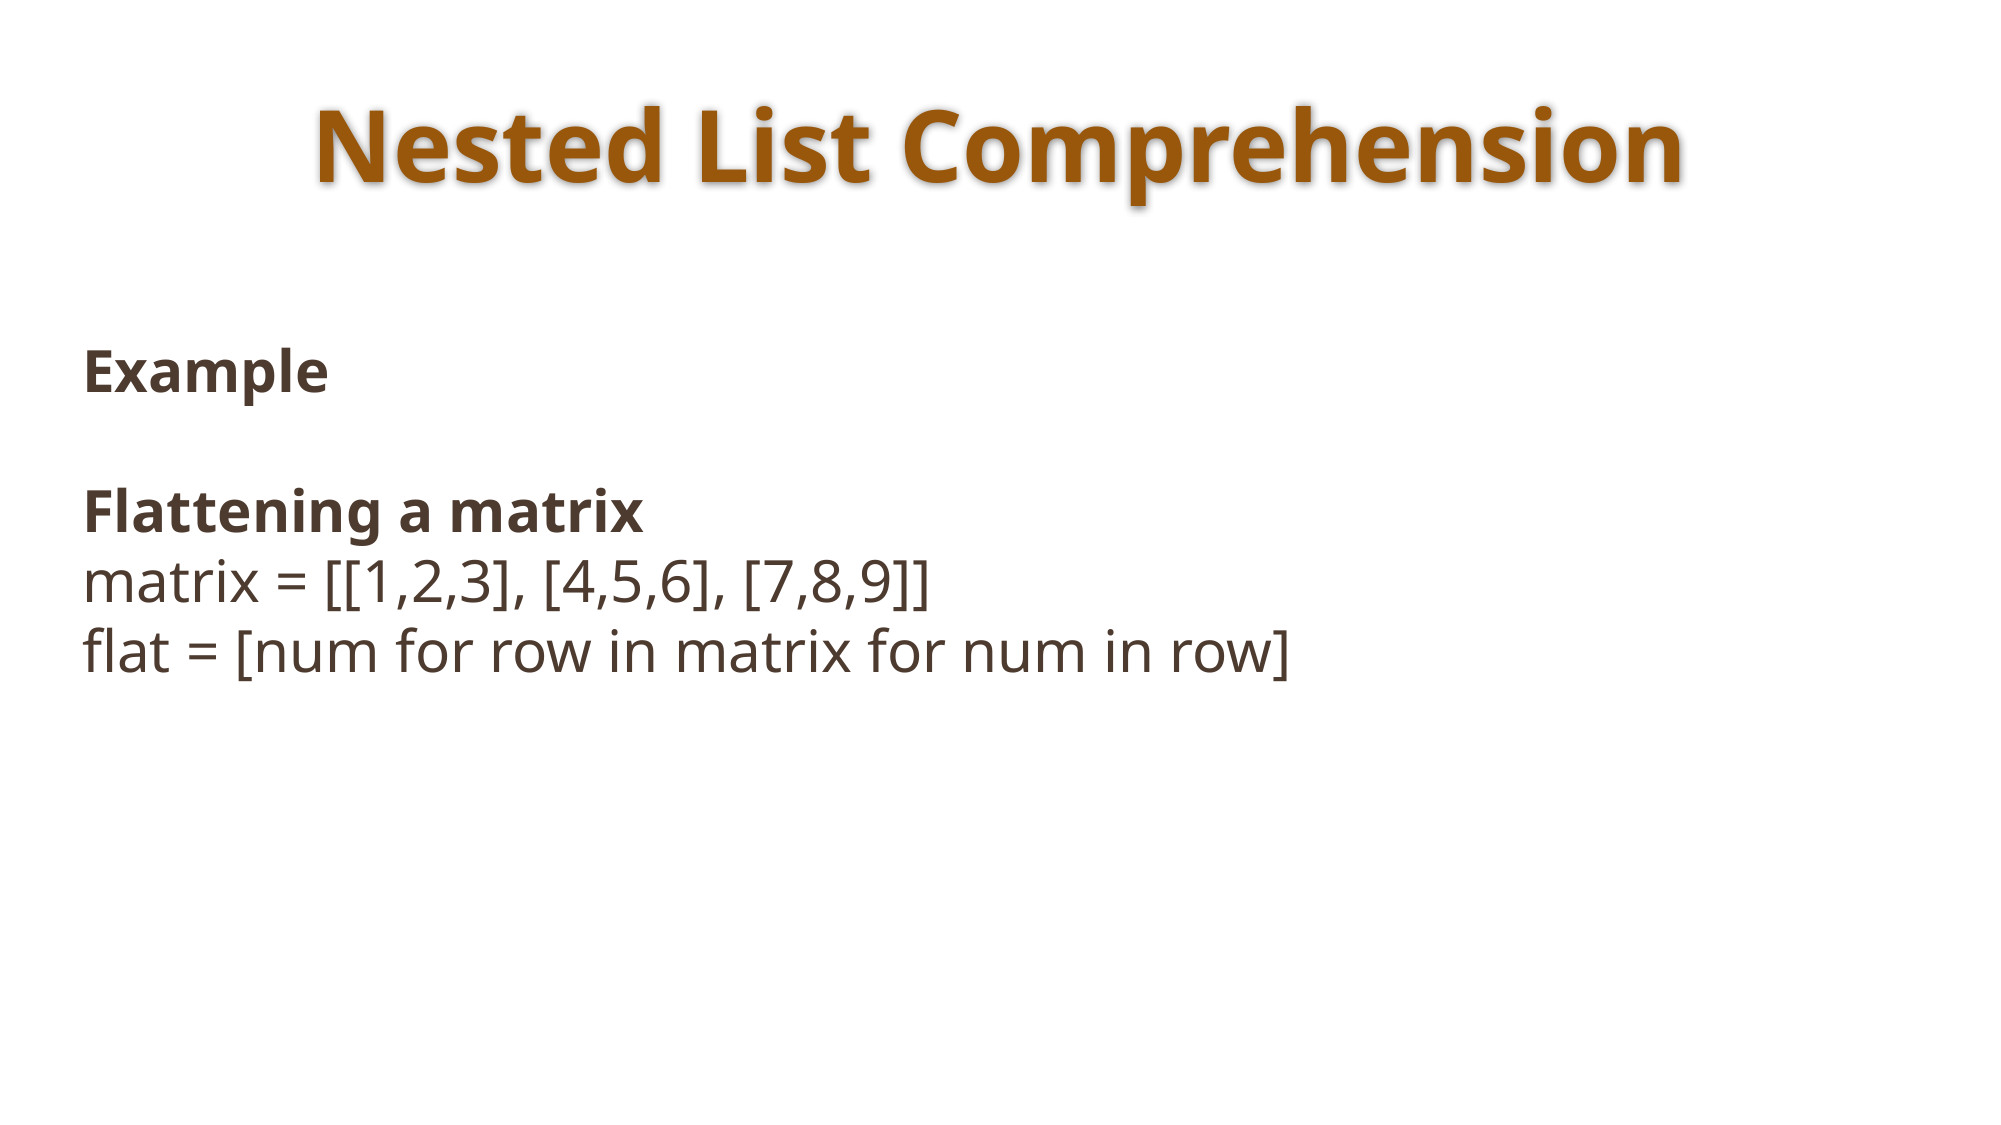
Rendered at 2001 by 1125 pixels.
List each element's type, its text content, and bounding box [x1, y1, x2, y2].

title Nested List Comprehension [0, 16, 2000, 212]
text_box Example Flattening a matrix matrix = [[1,2,3], [4,5,6], [7,8,9]] flat = [num for row in matrix for num in row] [67, 326, 1502, 762]
